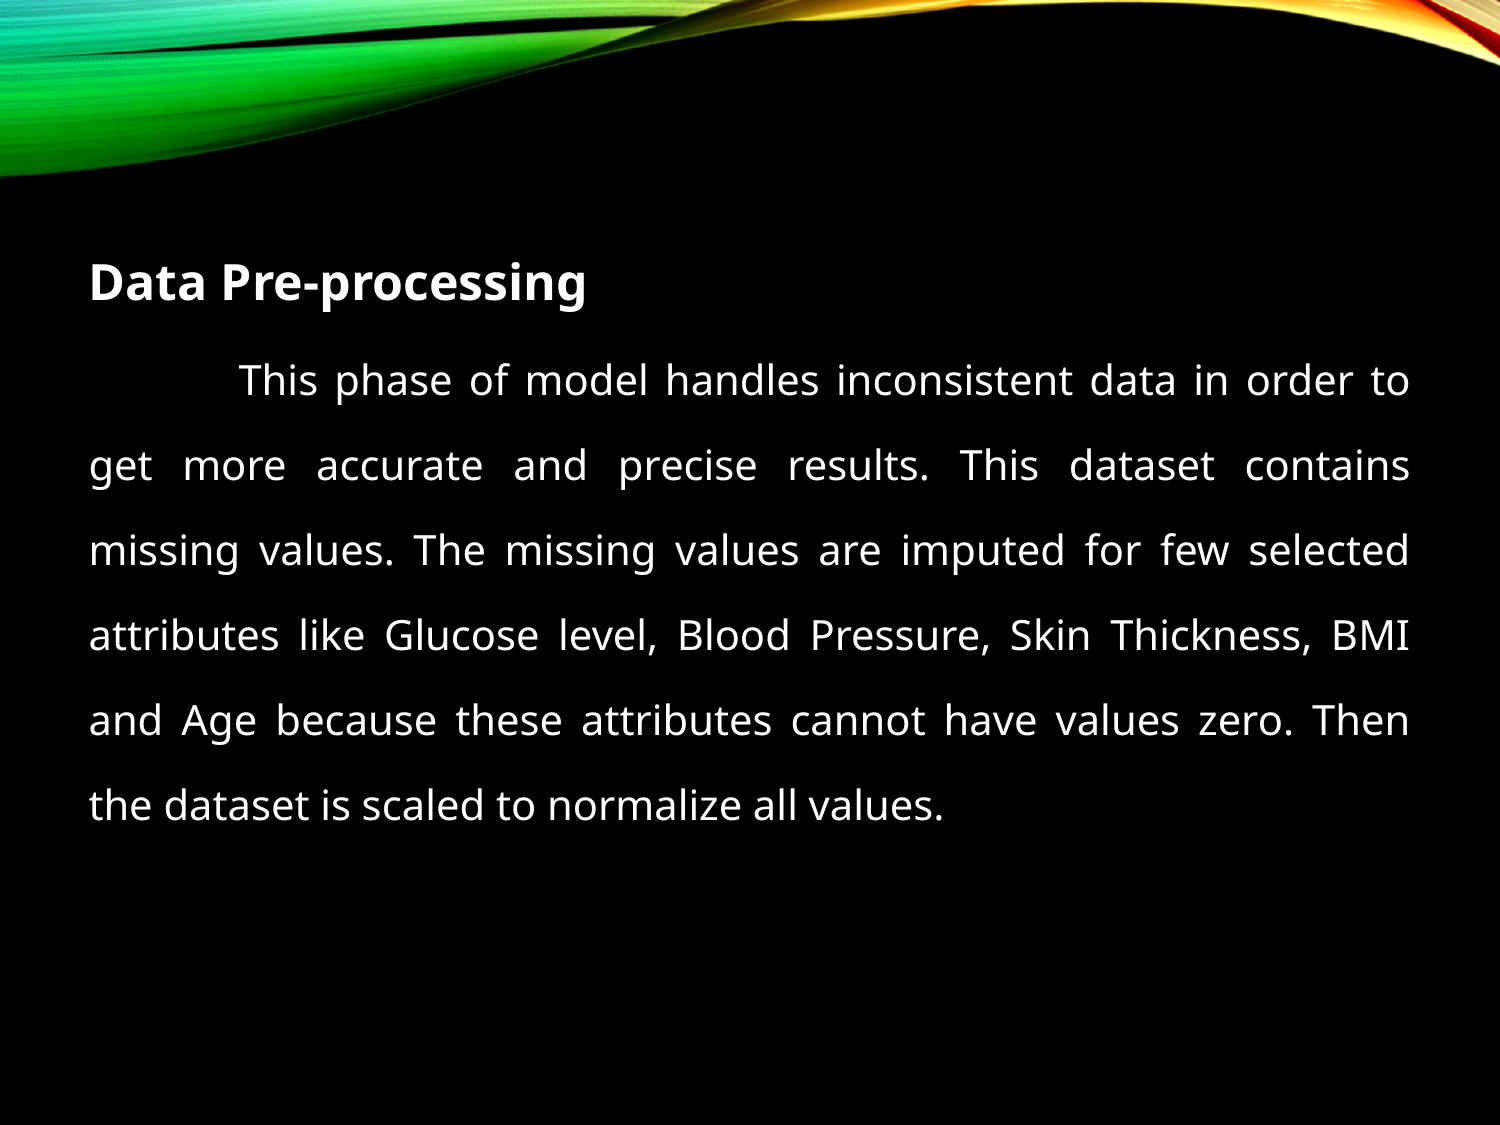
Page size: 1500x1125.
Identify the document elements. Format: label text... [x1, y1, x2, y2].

list Data Pre-processing This phase of model handles inconsistent data in order to get more accurate and precise results. This dataset contains missing values. The missing values are imputed for few selected attributes like Glucose level, Blood Pressure, Skin Thickness, BMI and Age because these attributes cannot have values zero. Then the dataset is scaled to normalize all values. [73, 201, 1427, 924]
picture [0, 0, 1500, 178]
